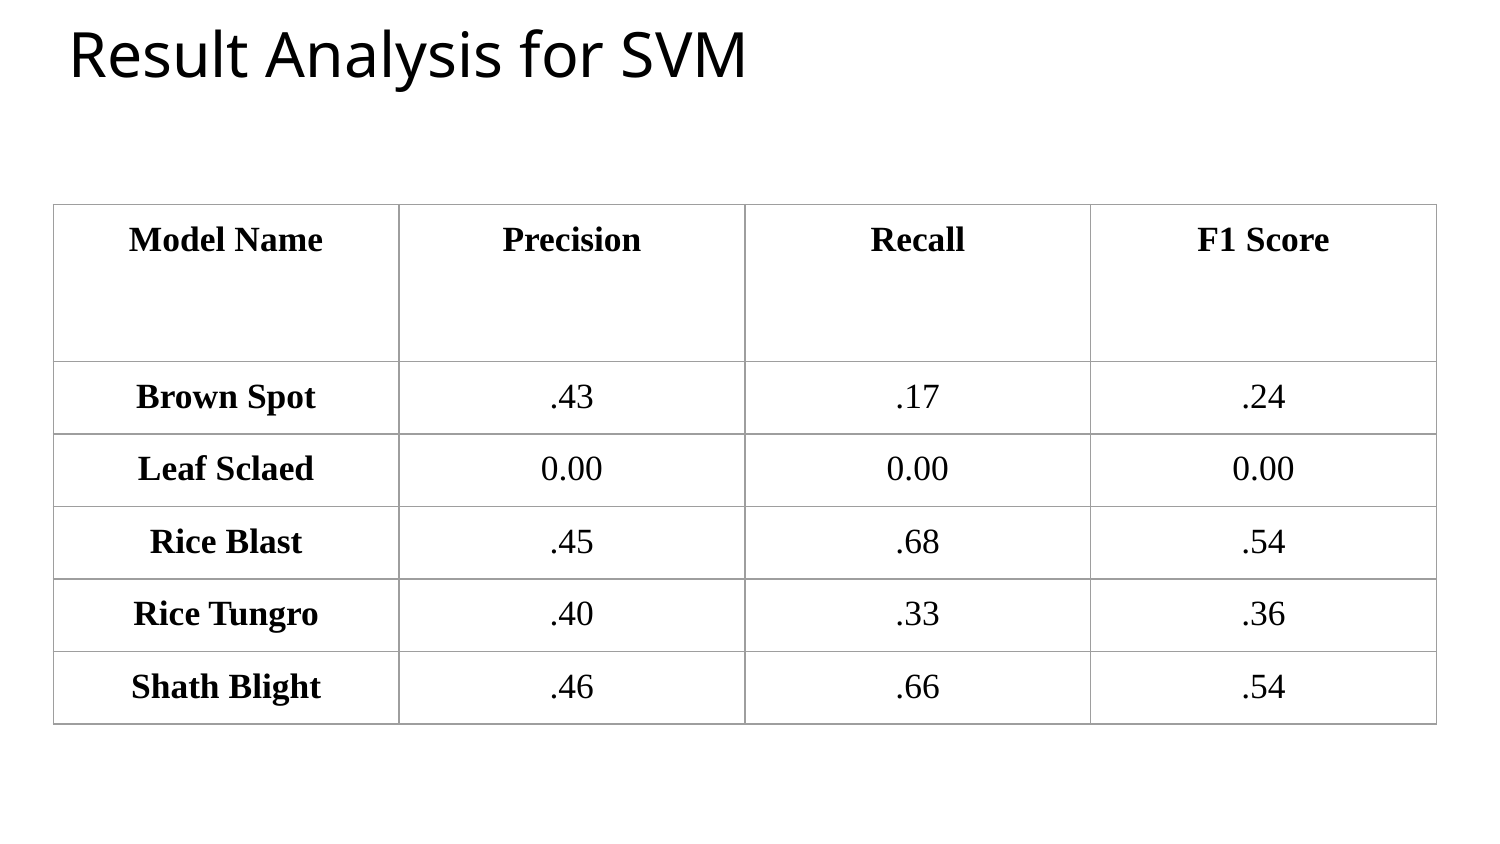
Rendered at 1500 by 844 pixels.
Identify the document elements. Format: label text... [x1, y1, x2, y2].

table_cell .54 [1091, 652, 1436, 723]
text_box Result Analysis for SVM [53, 0, 1424, 105]
table_cell .17 [746, 362, 1090, 433]
table_cell 0.00 [400, 435, 744, 506]
table_cell .33 [746, 580, 1090, 651]
table_header F1 Score [1091, 205, 1436, 361]
table_cell 0.00 [746, 435, 1090, 506]
table_cell .40 [400, 580, 744, 651]
table_cell .43 [400, 362, 744, 433]
table_header Model Name [54, 205, 398, 361]
table_cell .36 [1091, 580, 1436, 651]
table_cell Rice Tungro [54, 580, 398, 651]
table_cell .45 [400, 507, 744, 578]
table_cell Brown Spot [54, 362, 398, 433]
table_header Precision [400, 205, 744, 361]
table_cell .68 [746, 507, 1090, 578]
list [53, 288, 1447, 733]
table_cell .24 [1091, 362, 1436, 433]
table_cell .46 [400, 652, 744, 723]
table_cell .66 [746, 652, 1090, 723]
table_header Recall [746, 205, 1090, 361]
table_cell .54 [1091, 507, 1436, 578]
table_cell 0.00 [1091, 435, 1436, 506]
table_cell Shath Blight [54, 652, 398, 723]
table_cell Rice Blast [54, 507, 398, 578]
table_cell Leaf Sclaed [54, 435, 398, 506]
